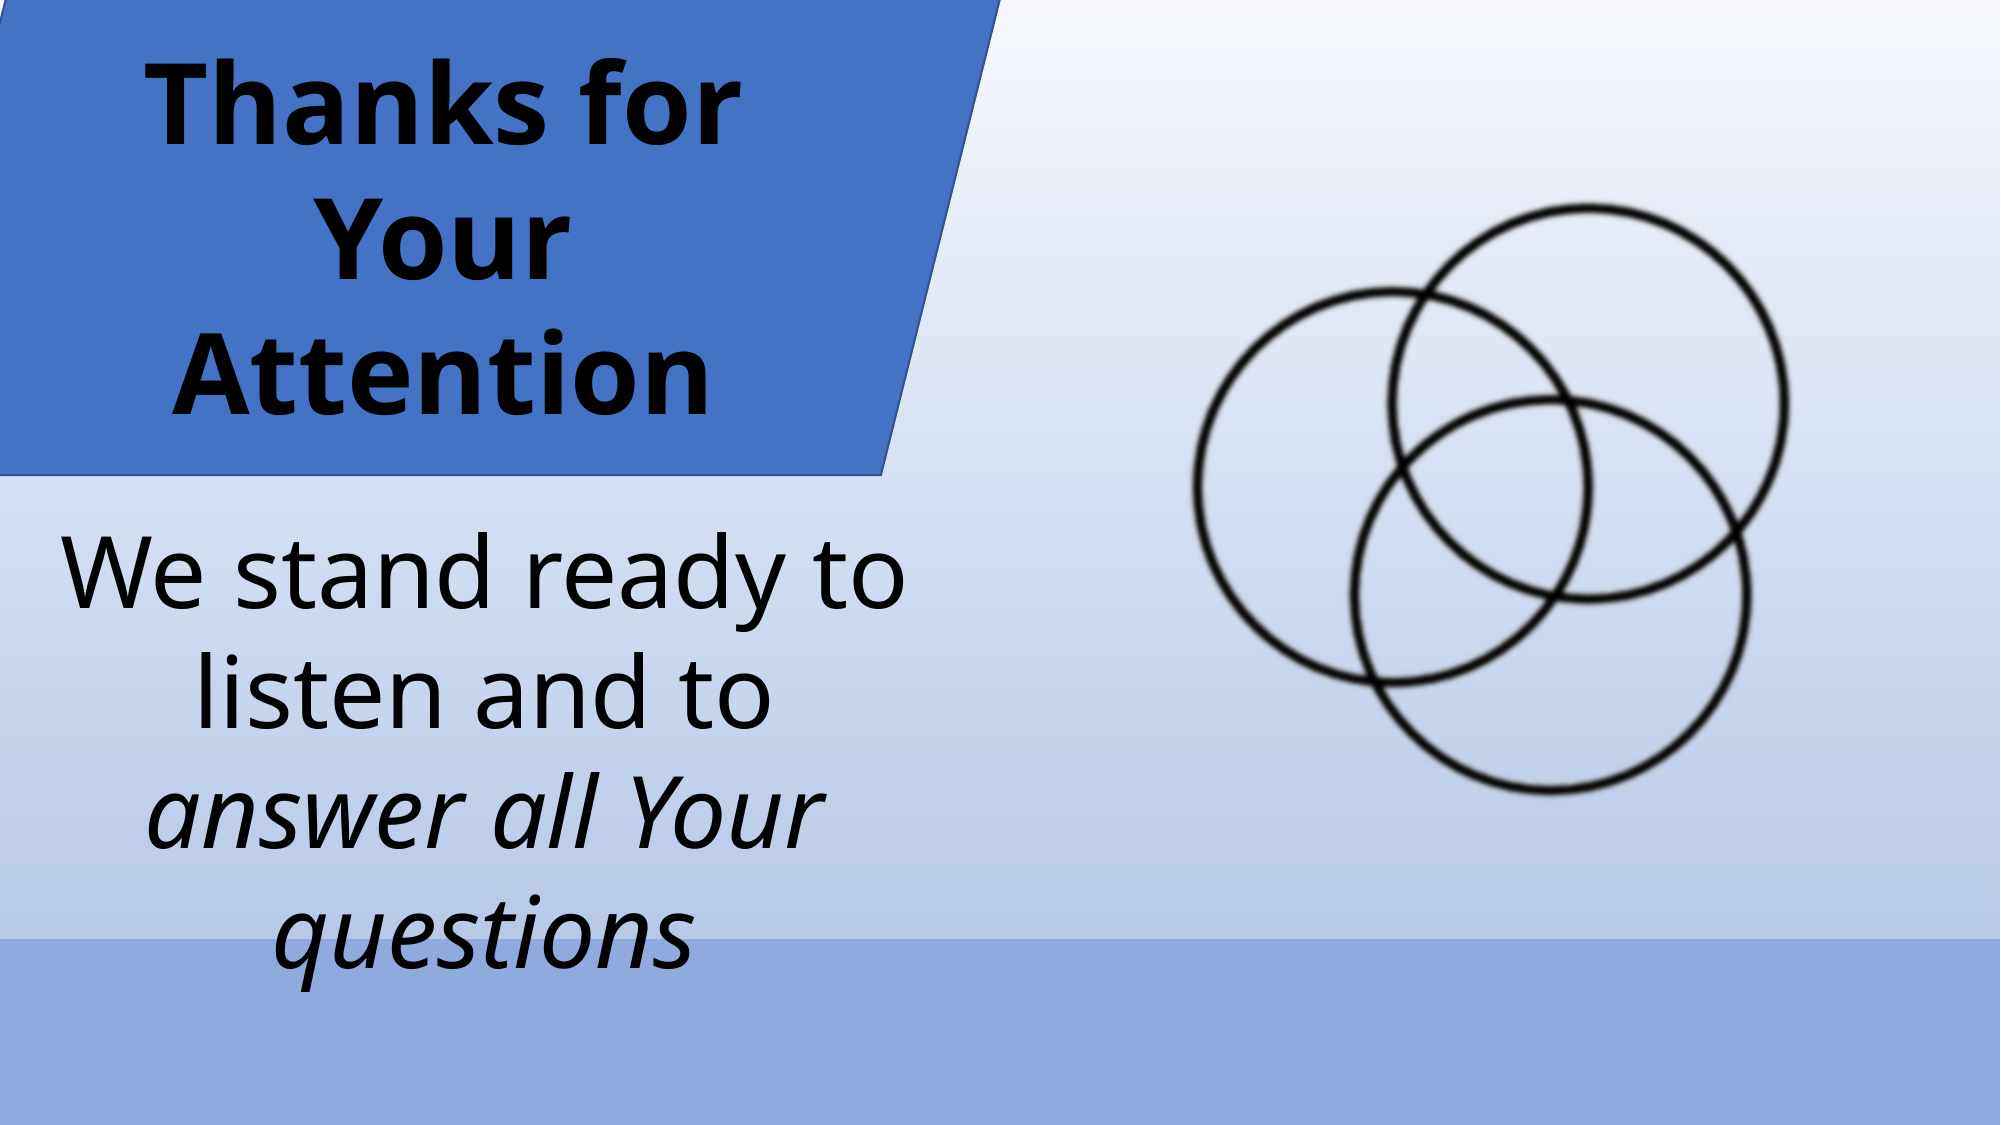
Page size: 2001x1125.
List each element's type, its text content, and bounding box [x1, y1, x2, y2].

text_box We stand ready to listen and to answer all Your questions [31, 501, 939, 996]
text_box [0, 938, 2000, 1125]
picture [1179, 181, 1822, 844]
text_box [0, 0, 1001, 477]
text_box Thanks for Your Attention [111, 24, 775, 445]
